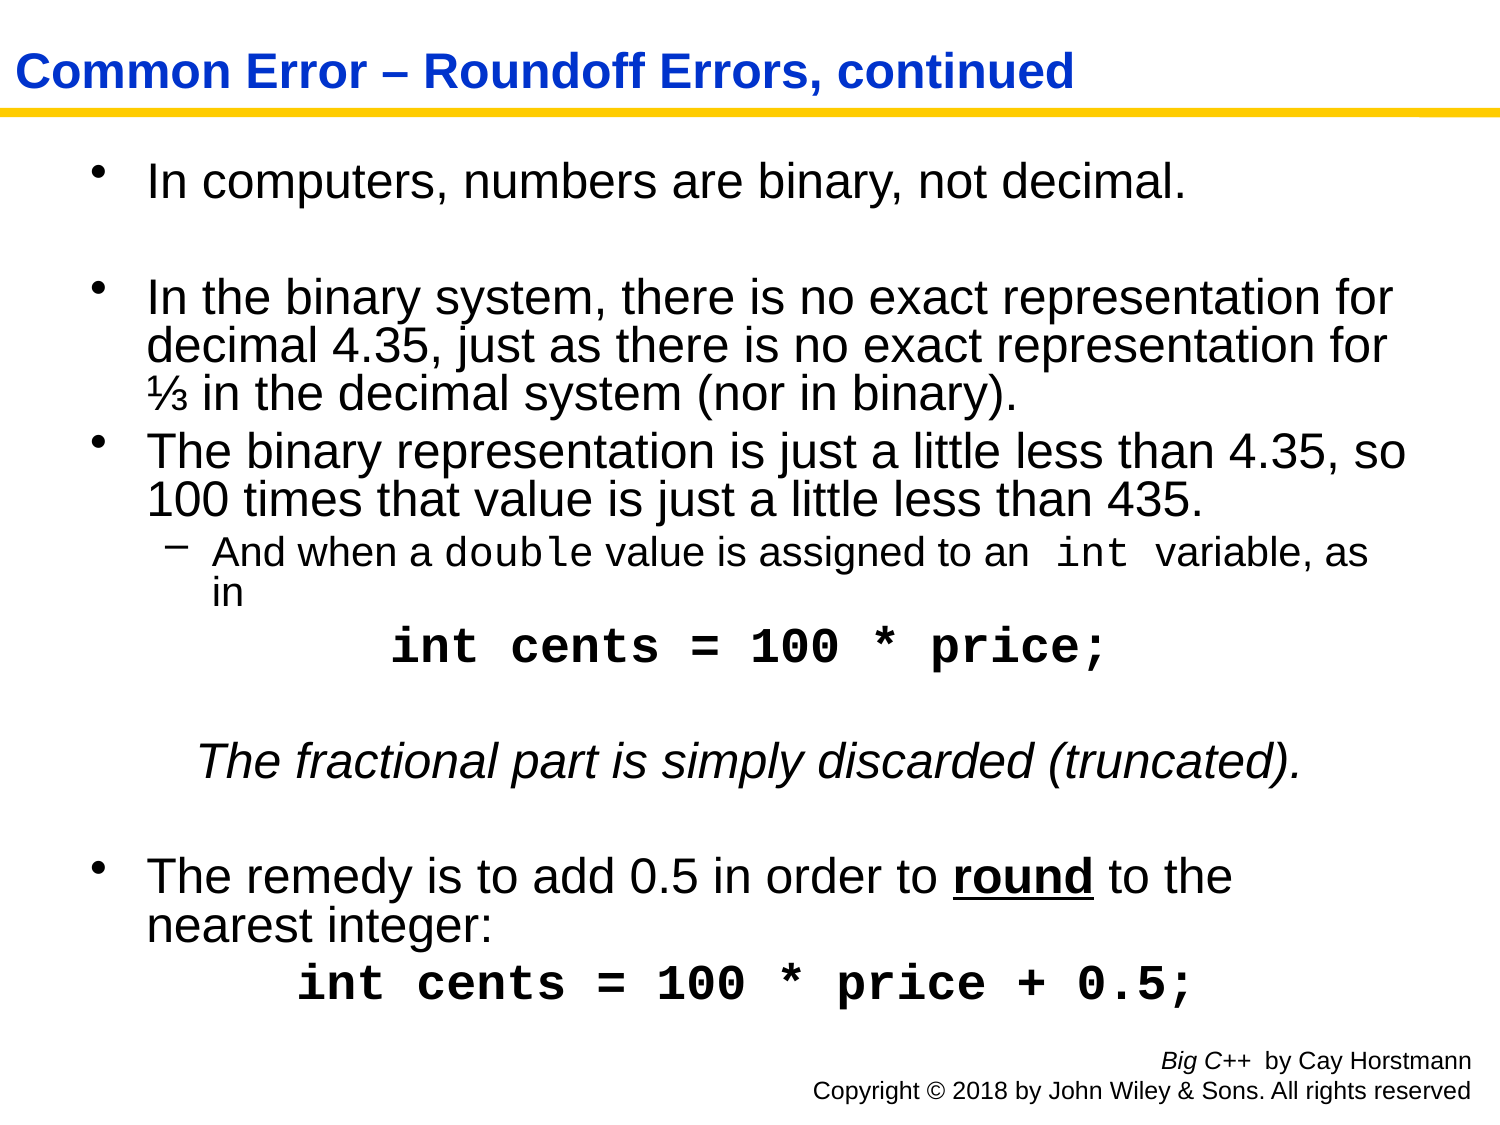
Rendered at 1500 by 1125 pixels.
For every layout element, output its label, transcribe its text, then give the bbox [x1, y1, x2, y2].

list In computers, numbers are binary, not decimal. In the binary system, there is no exact representation for decimal 4.35, just as there is no exact representation for ⅓ in the decimal system (nor in binary). The binary representation is just a little less than 4.35, so 100 times that value is just a little less than 435. And when a double value is assigned to an int variable, as in int cents = 100 * price; The fractional part is simply discarded (truncated). The remedy is to add 0.5 in order to round to the nearest integer: int cents = 100 * price + 0.5; [75, 152, 1425, 966]
text_box Big C++ by Cay Horstmann Copyright © 2018 by John Wiley & Sons. All rights reserved [624, 1037, 1488, 1100]
title Common Error – Roundoff Errors, continued [0, 24, 1163, 113]
